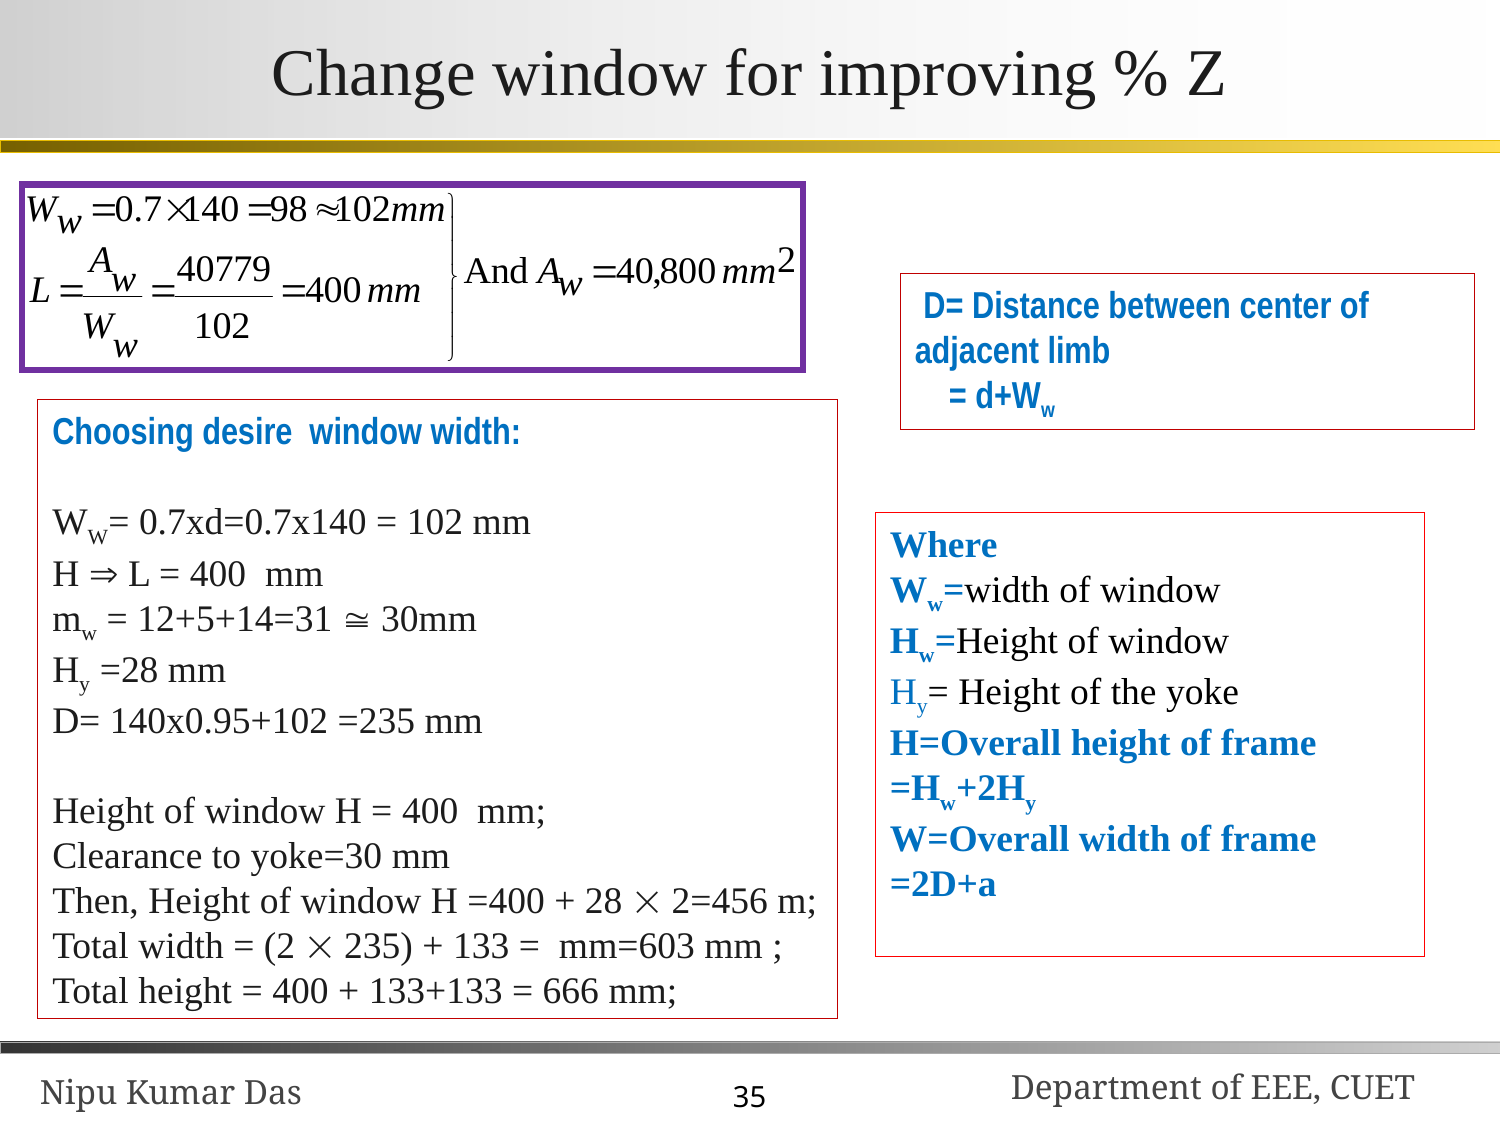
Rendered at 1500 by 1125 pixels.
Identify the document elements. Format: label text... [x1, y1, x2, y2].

text_box Choosing desire window width: WW= 0.7xd=0.7x140 = 102 mm H  L = 400 mm mw = 12+5+14=31  30mm Hy =28 mm D= 140x0.95+102 =235 mm Height of window H = 400 mm; Clearance to yoke=30 mm Then, Height of window H =400 + 28  2=456 m; Total width = (2  235) + 133 = mm=603 mm ; Total height = 400 + 133+133 = 666 mm; [37, 399, 838, 1019]
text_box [24, 187, 801, 367]
title Change window for improving % Z [0, 0, 1500, 138]
text_box Where Ww=width of window Hw=Height of window Hy= Height of the yoke H=Overall height of frame =Hw+2Hy W=Overall width of frame =2D+a [875, 512, 1425, 957]
text_box D= Distance between center of adjacent limb = d+Ww [900, 273, 1475, 430]
